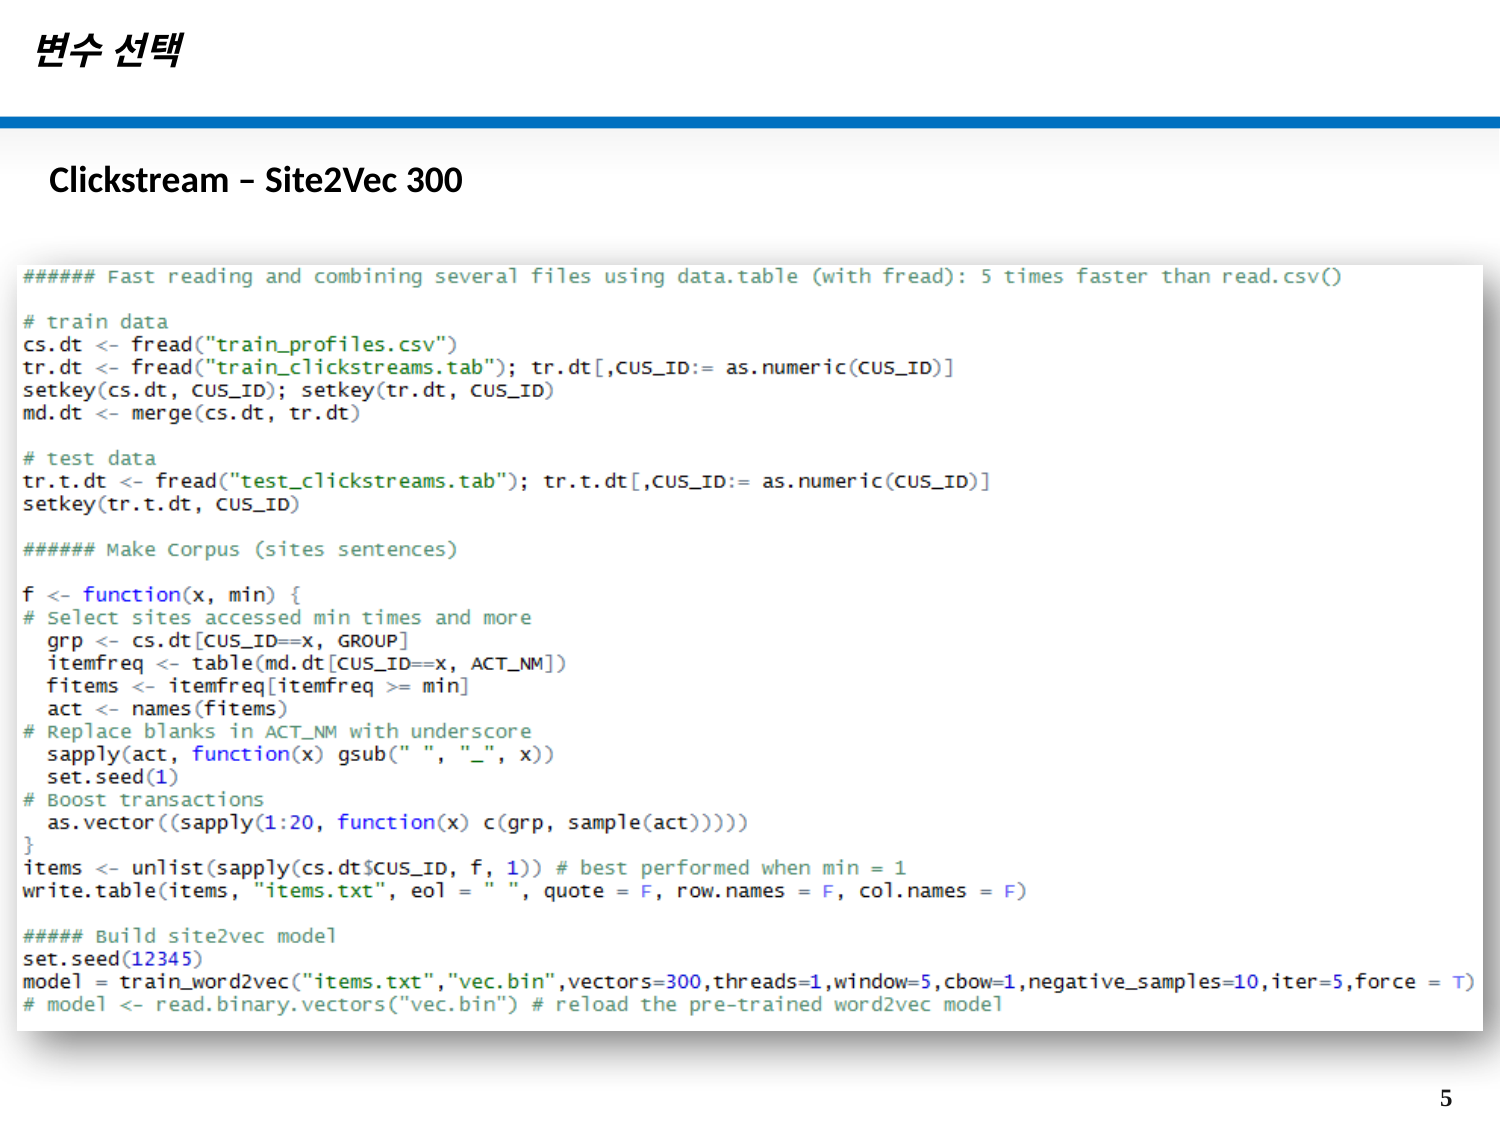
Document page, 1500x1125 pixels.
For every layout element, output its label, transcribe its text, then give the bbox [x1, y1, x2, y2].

slide_number 5 [1425, 1073, 1500, 1120]
list 변수 선택 [16, 18, 639, 86]
title Clickstream – Site2Vec 300 [34, 138, 1481, 250]
picture [17, 265, 1483, 1031]
